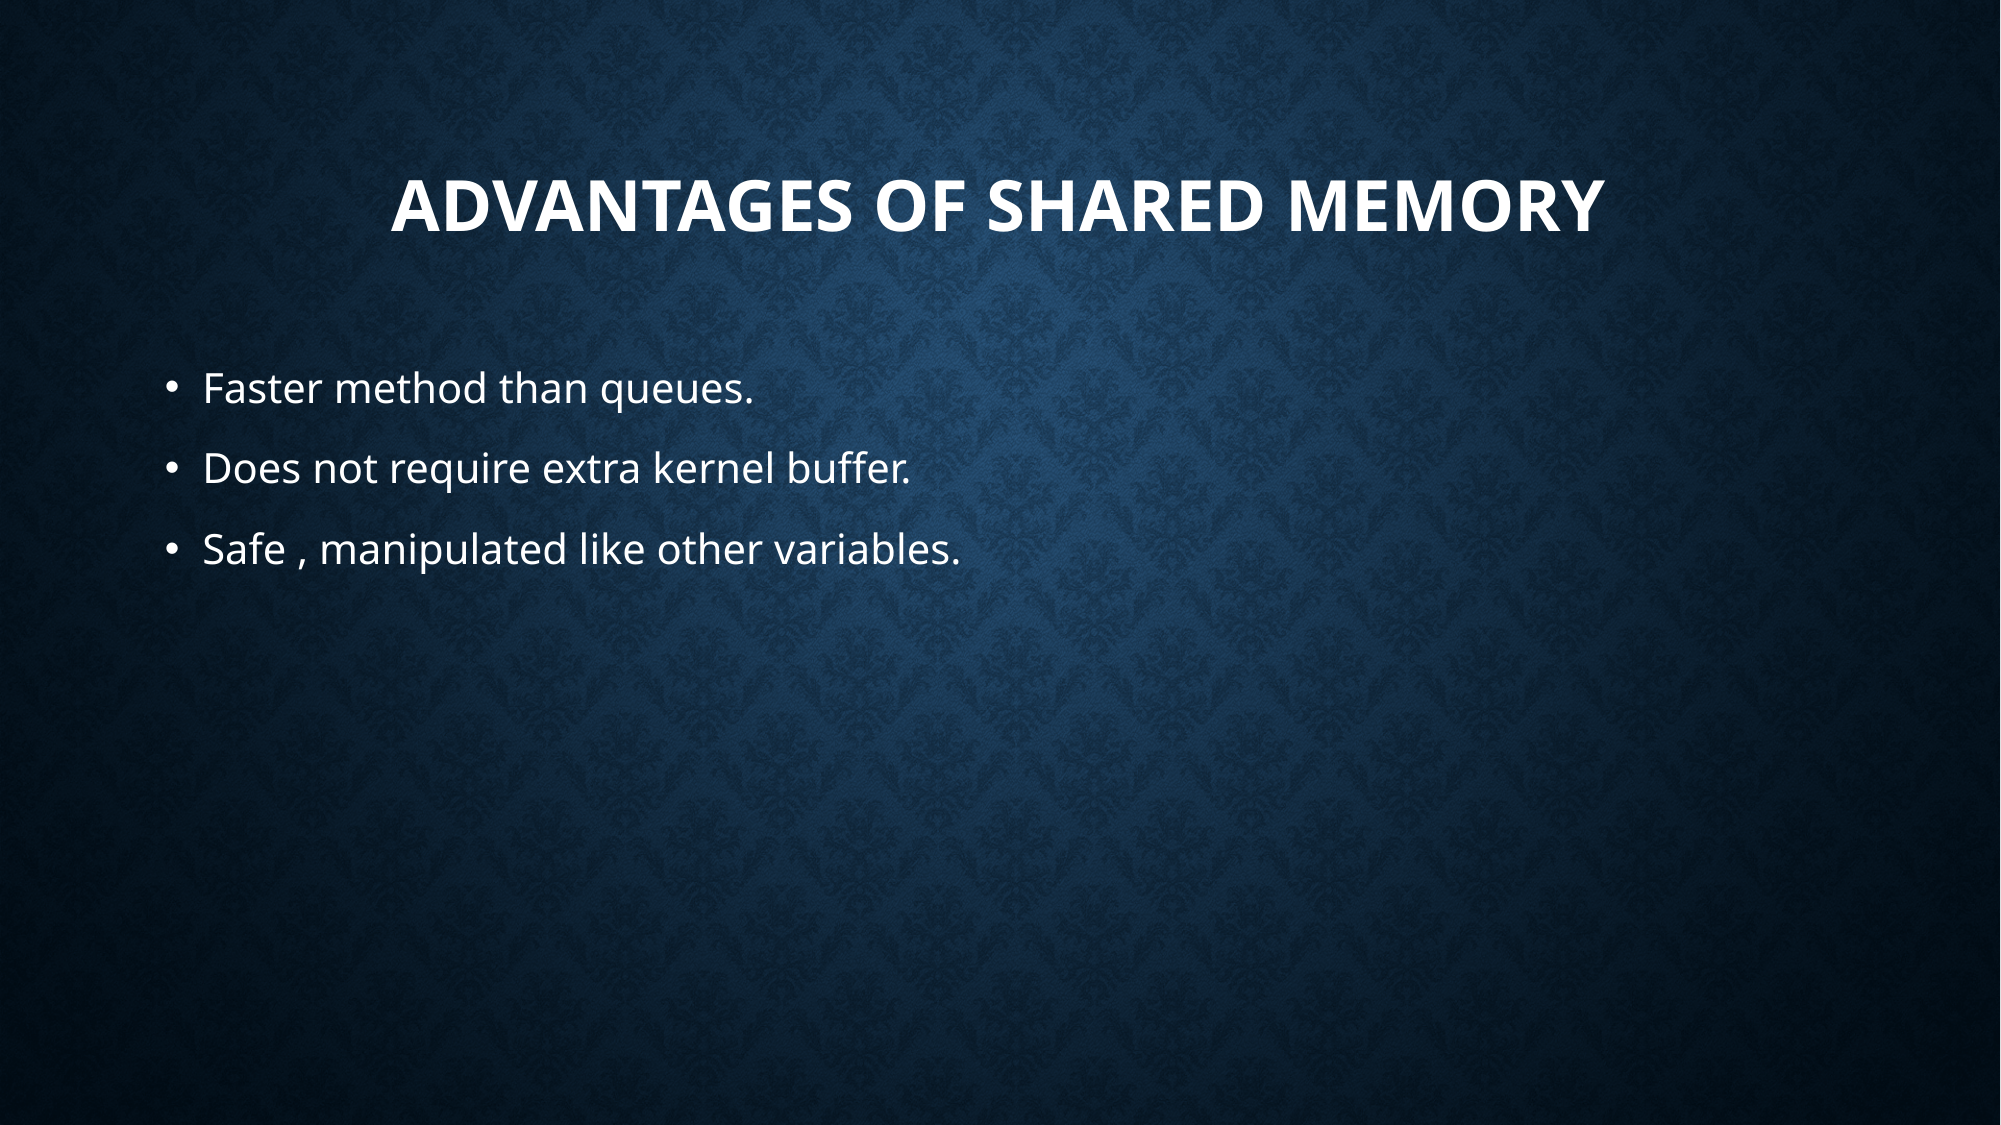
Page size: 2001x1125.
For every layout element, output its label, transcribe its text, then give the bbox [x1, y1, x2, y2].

title ADVANTAGES OF SHARED MEMORY [149, 99, 1849, 318]
list Faster method than queues. Does not require extra kernel buffer. Safe , manipulated like other variables. [149, 343, 1849, 950]
picture [0, 0, 2001, 1125]
